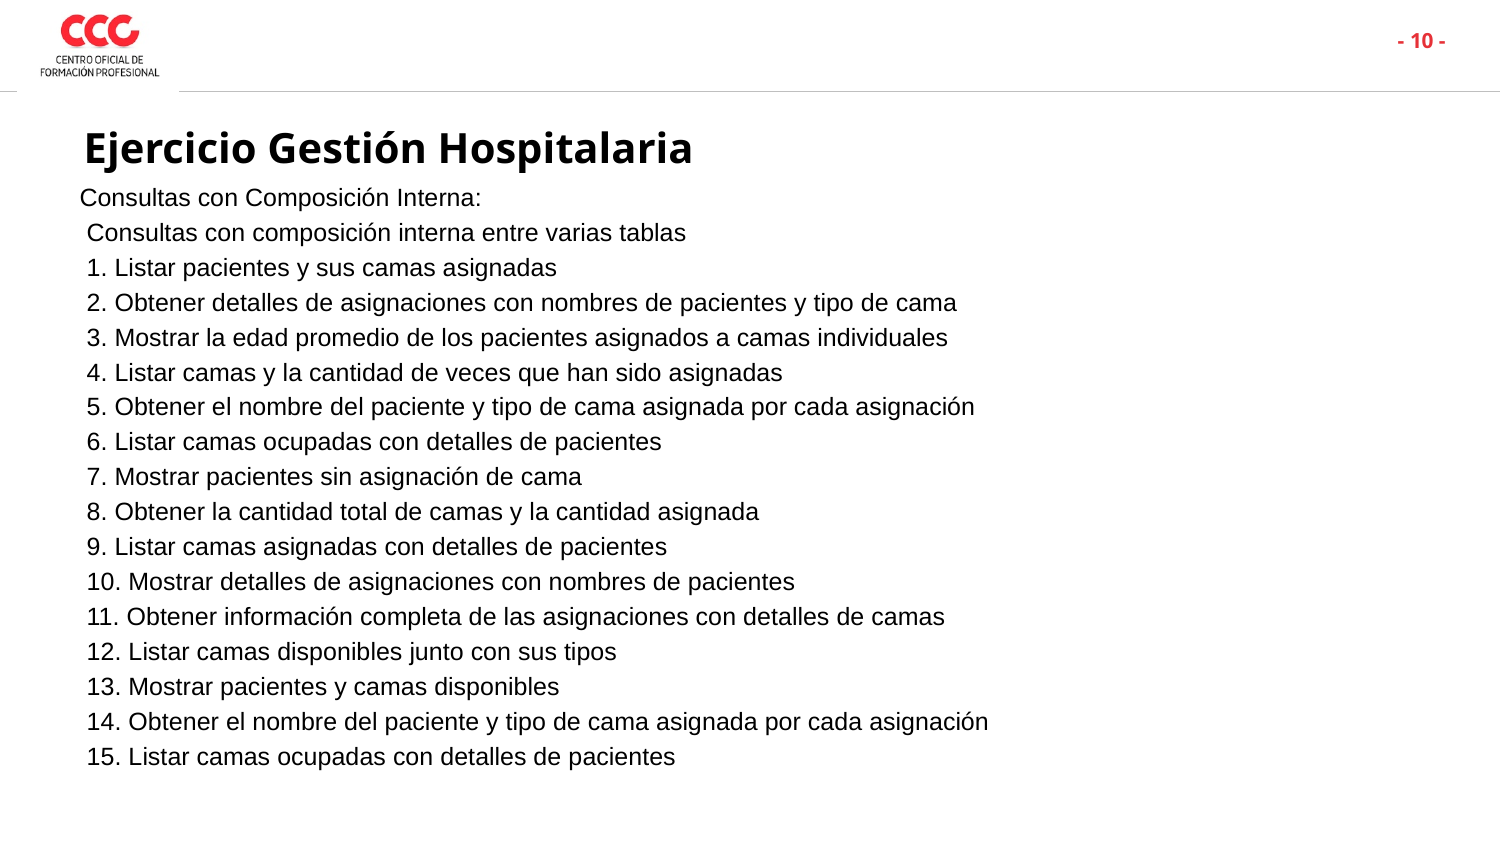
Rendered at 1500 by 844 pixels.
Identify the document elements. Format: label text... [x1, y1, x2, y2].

slide_number - 10 - [1364, 20, 1461, 66]
list Consultas con Composición Interna: Consultas con composición interna entre varias tablas 1. Listar pacientes y sus camas asignadas 2. Obtener detalles de asignaciones con nombres de pacientes y tipo de cama 3. Mostrar la edad promedio de los pacientes asignados a camas individuales 4. Listar camas y la cantidad de veces que han sido asignadas 5. Obtener el nombre del paciente y tipo de cama asignada por cada asignación 6. Listar camas ocupadas con detalles de pacientes 7. Mostrar pacientes sin asignación de cama 8. Obtener la cantidad total de camas y la cantidad asignada 9. Listar camas asignadas con detalles de pacientes 10. Mostrar detalles de asignaciones con nombres de pacientes 11. Obtener información completa de las asignaciones con detalles de camas 12. Listar camas disponibles junto con sus tipos 13. Mostrar pacientes y camas disponibles 14. Obtener el nombre del paciente y tipo de cama asignada por cada asignación 15. Listar camas ocupadas con detalles de pacientes [64, 173, 1412, 824]
title Ejercicio Gestión Hospitalaria [68, 114, 1419, 174]
picture [17, 0, 179, 92]
